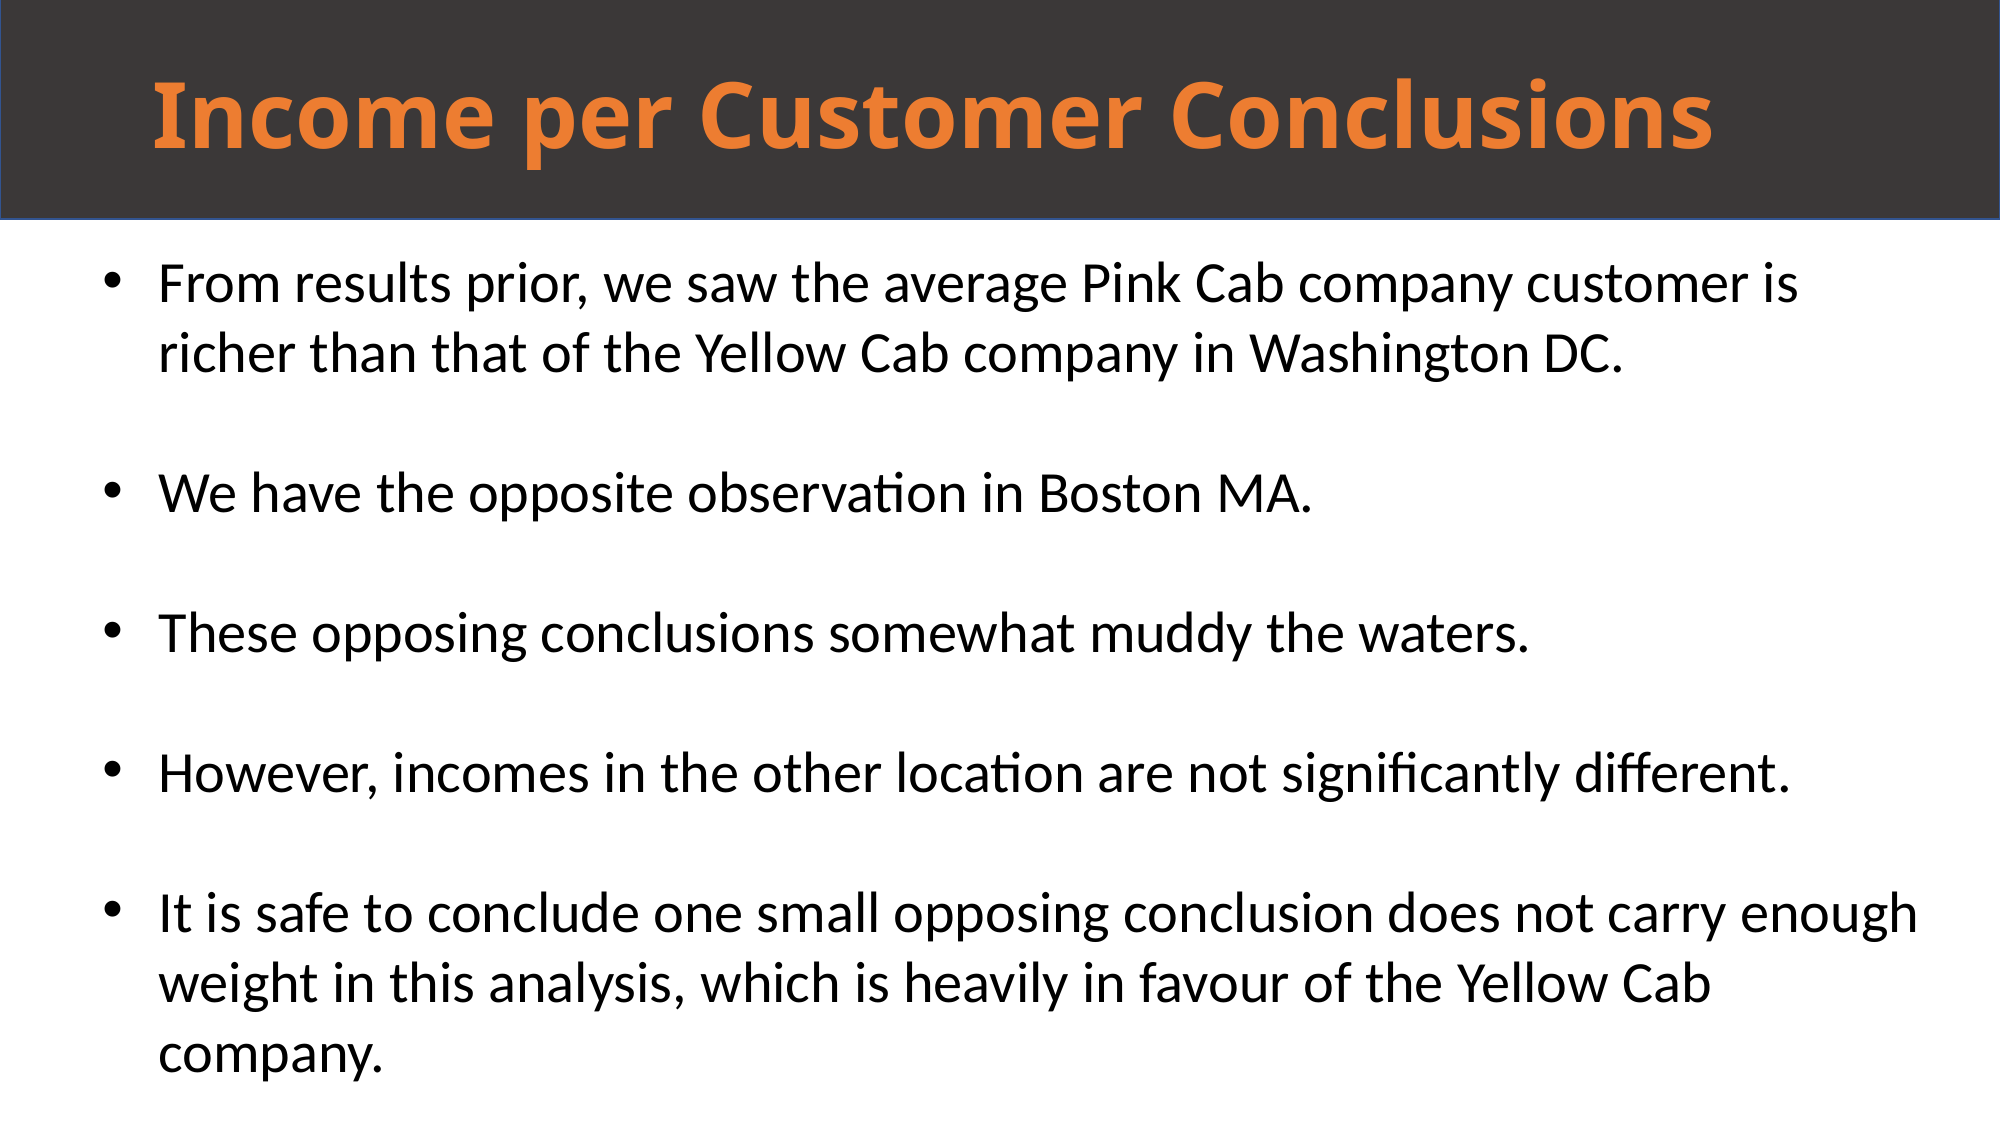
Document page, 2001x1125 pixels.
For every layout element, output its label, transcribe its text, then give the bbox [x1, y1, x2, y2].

title Income per Customer Conclusions [137, 9, 1863, 228]
text_box [0, 0, 2000, 220]
text_box From results prior, we saw the average Pink Cab company customer is richer than that of the Yellow Cab company in Washington DC. We have the opposite observation in Boston MA. These opposing conclusions somewhat muddy the waters. However, incomes in the other location are not significantly different. It is safe to conclude one small opposing conclusion does not carry enough weight in this analysis, which is heavily in favour of the Yellow Cab company. [87, 236, 1955, 1125]
